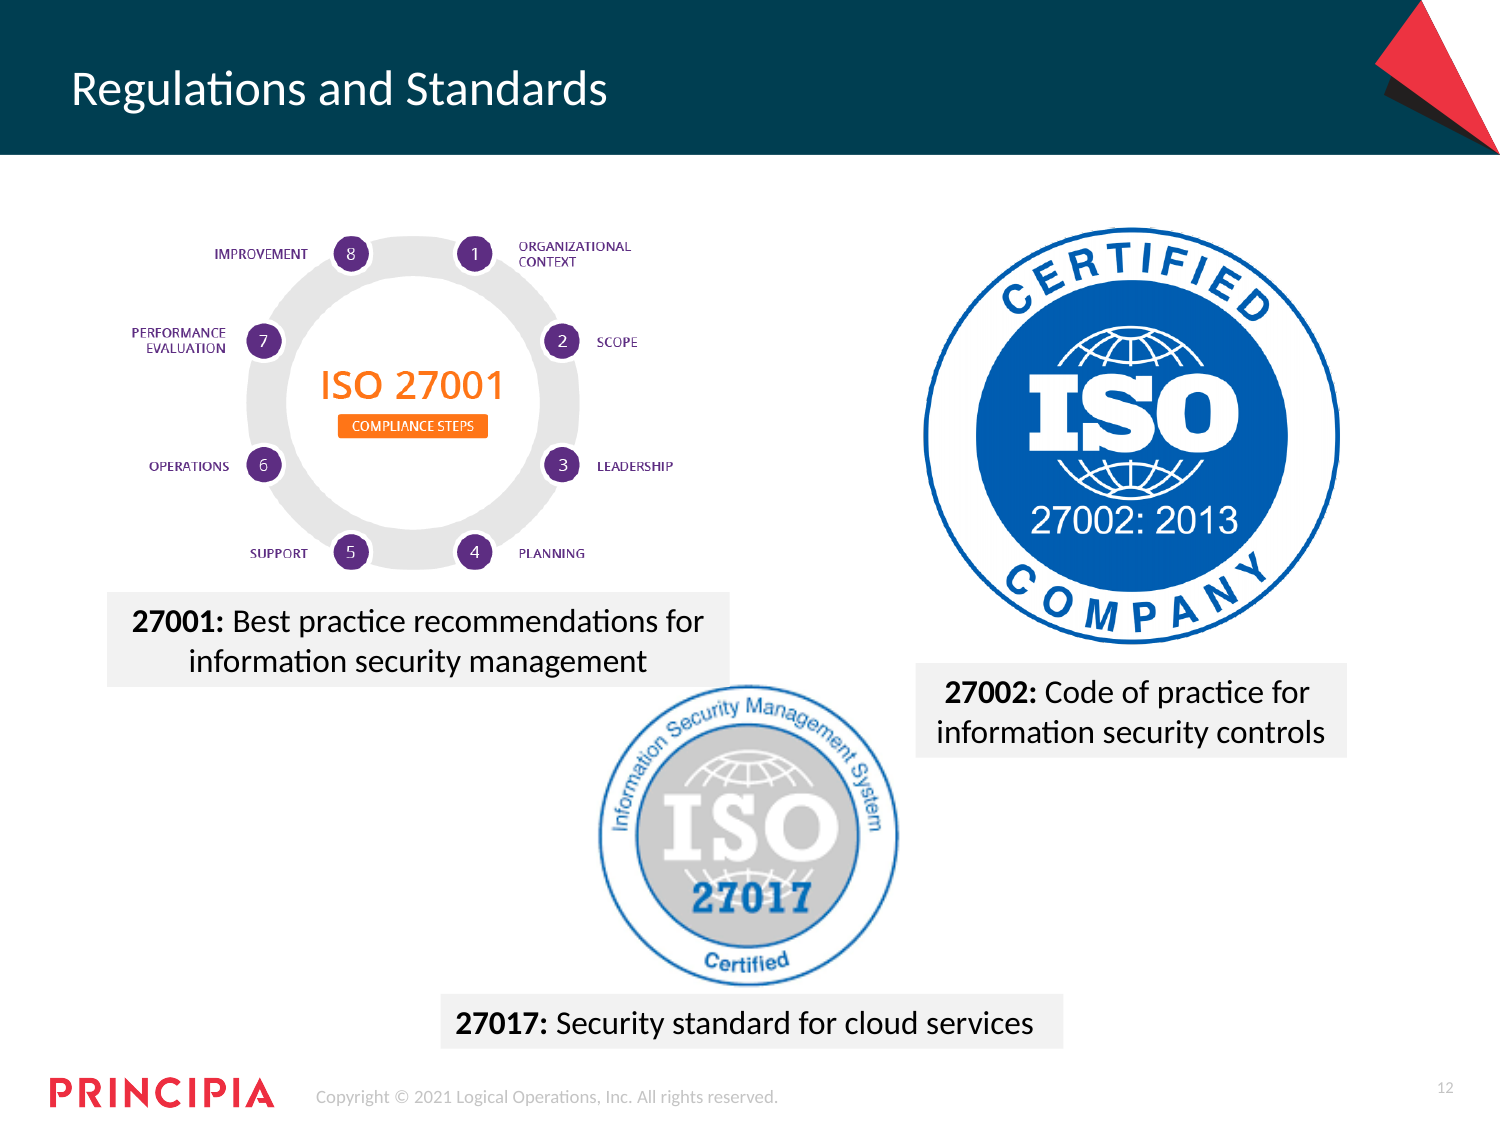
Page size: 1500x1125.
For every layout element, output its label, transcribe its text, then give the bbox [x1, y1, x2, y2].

text_box 27002: Code of practice for information security controls [965, 663, 1347, 758]
title Regulations and Standards [56, 16, 1350, 155]
picture [66, 189, 751, 618]
slide_number 12 [1118, 1057, 1469, 1118]
text_box 27017: Security standard for cloud services [440, 993, 535, 1049]
text_box 27017: Security standard for cloud services [964, 993, 1064, 1049]
text_box 27001: Best practice recommendations for information security management [107, 625, 730, 687]
picture [50, 1077, 275, 1108]
picture [1376, 0, 1500, 155]
picture [539, 220, 1342, 1045]
